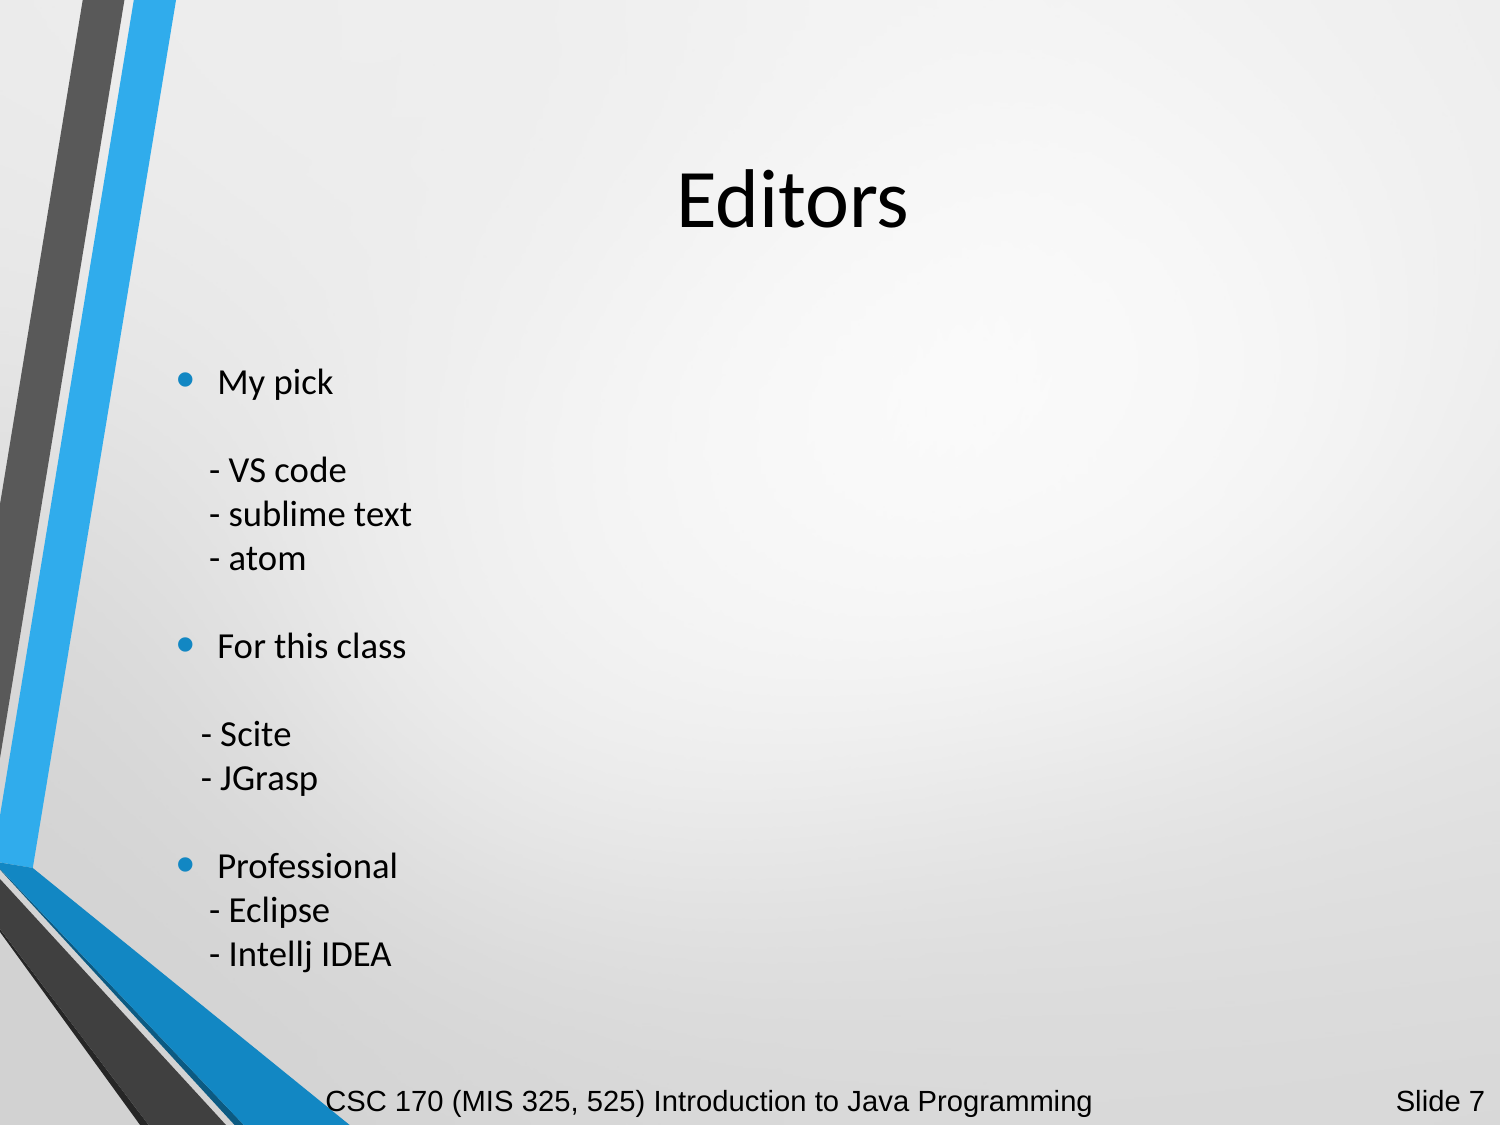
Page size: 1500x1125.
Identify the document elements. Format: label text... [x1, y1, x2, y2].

title Editors [161, 75, 1425, 313]
list My pick - VS code - sublime text - atom For this class - Scite - JGrasp Professional - Eclipse - Intellj IDEA [161, 350, 1425, 985]
